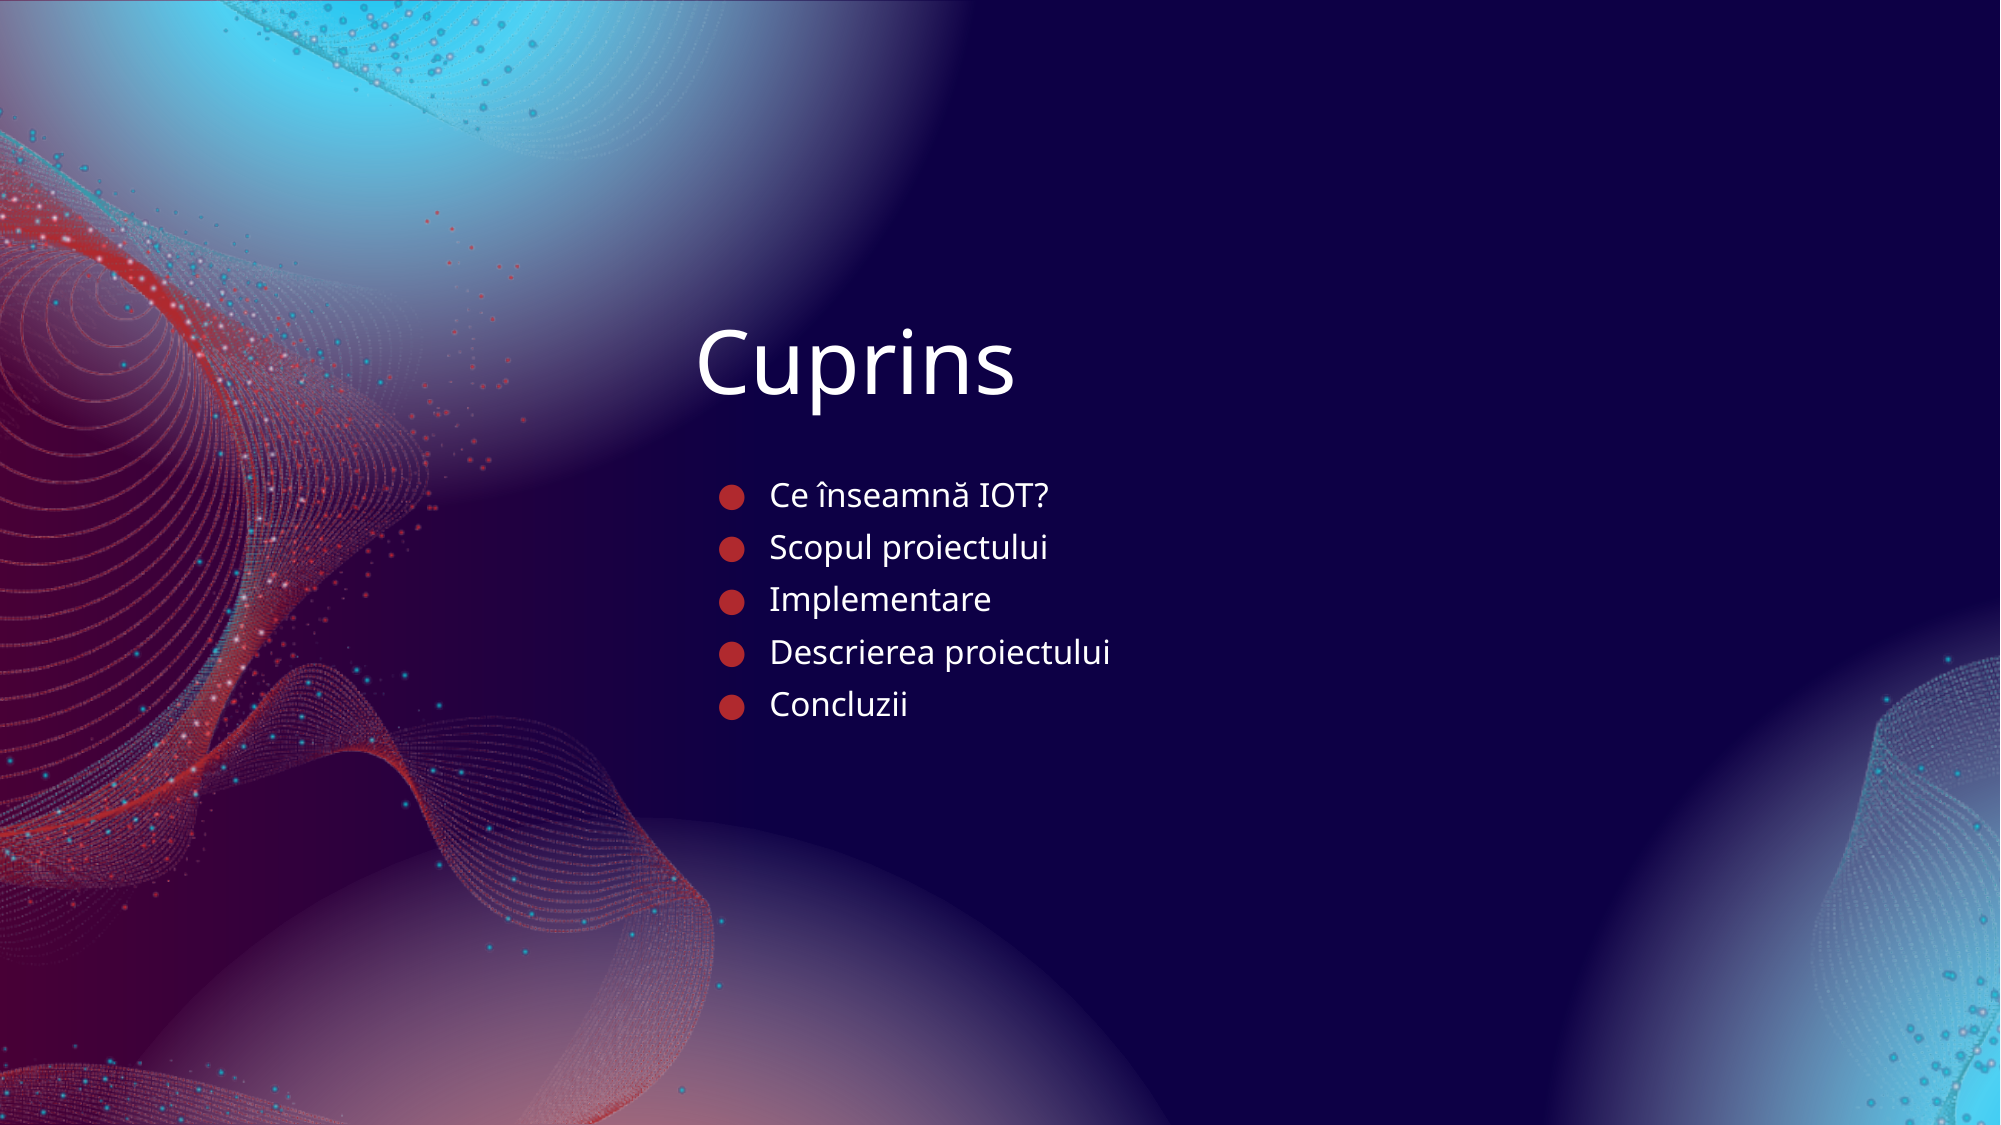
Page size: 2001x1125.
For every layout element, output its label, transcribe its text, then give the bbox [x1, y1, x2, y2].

picture [0, 0, 741, 1124]
picture [1539, 582, 2001, 1125]
subtitle Ce înseamnă IOT? Scopul proiectului Implementare Descrierea proiectului Concluzii [679, 458, 1841, 835]
title Cuprins [679, 290, 1841, 430]
